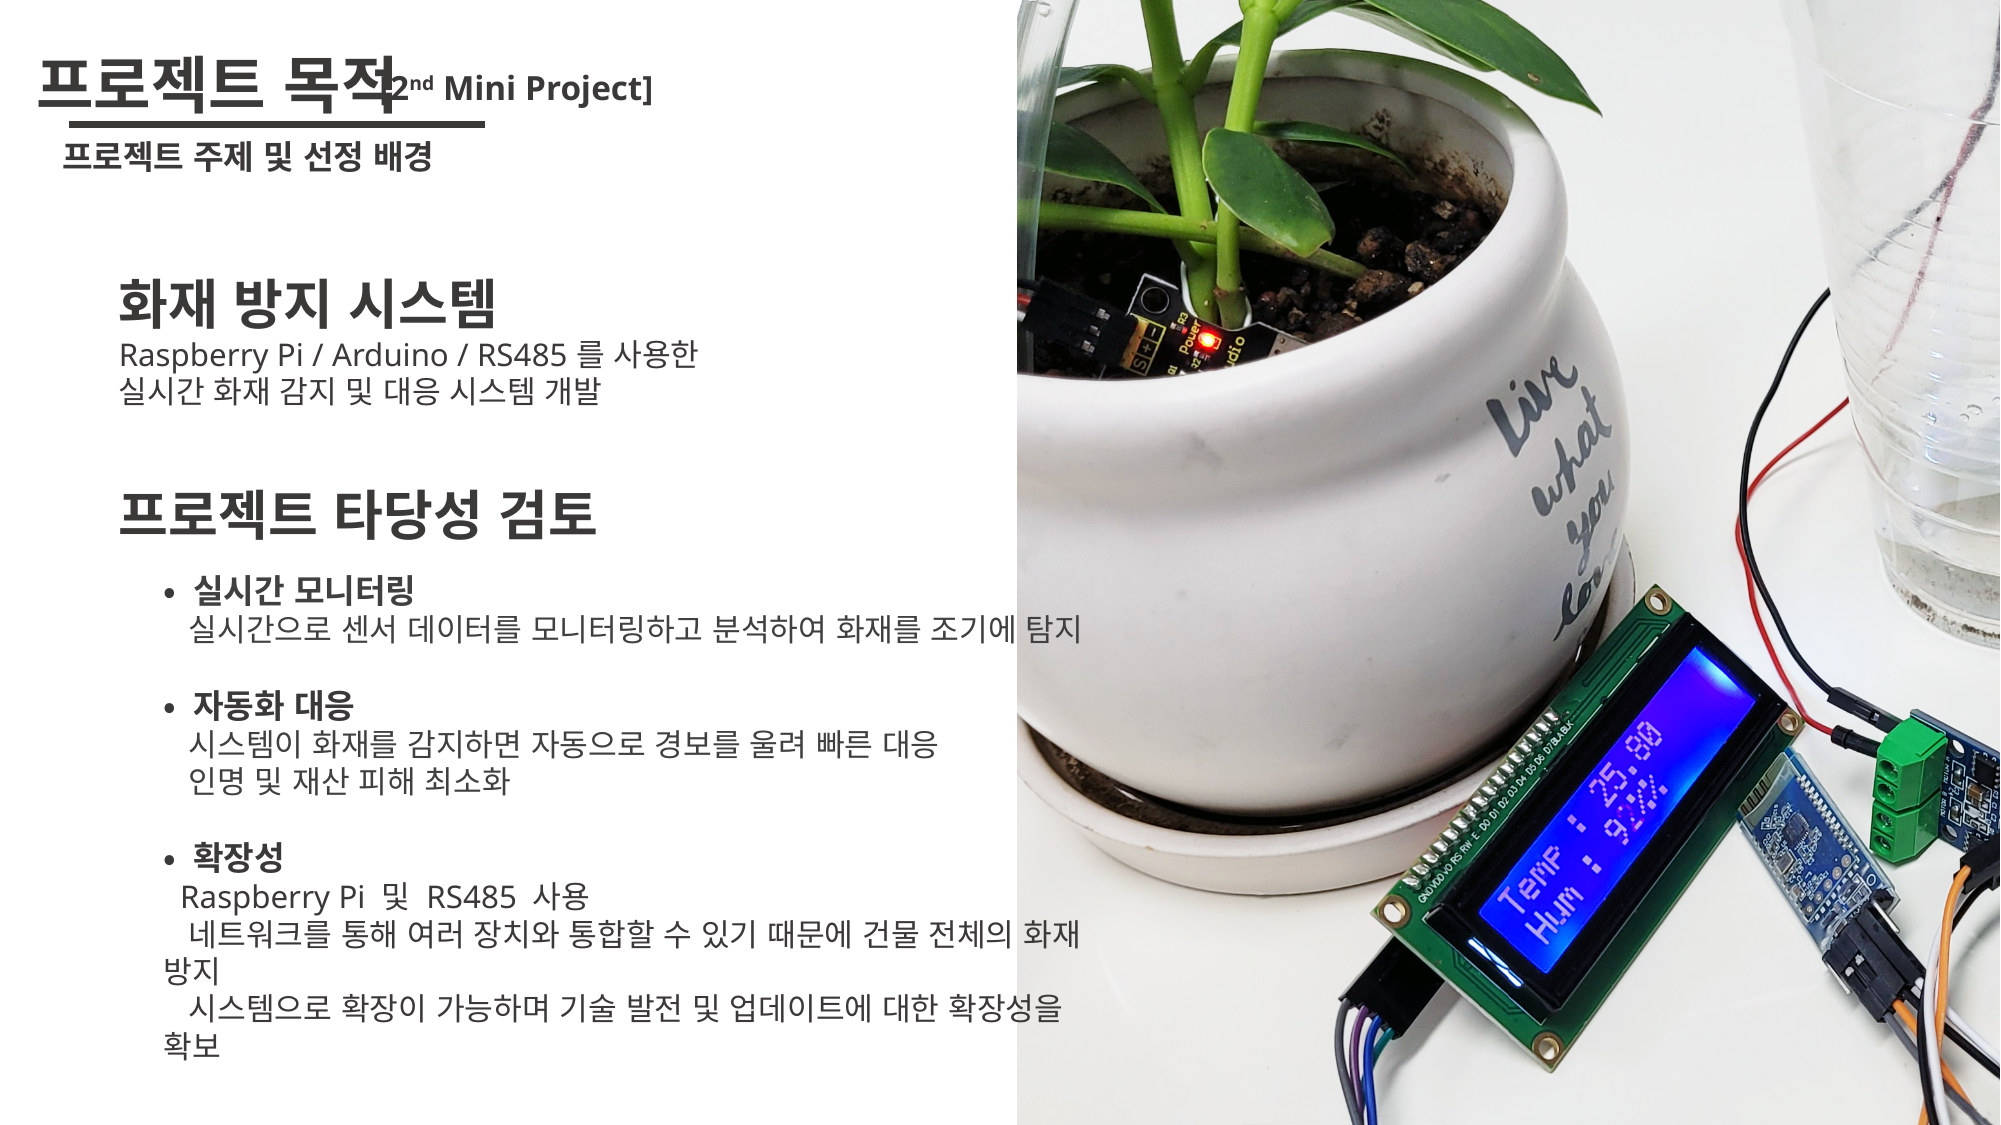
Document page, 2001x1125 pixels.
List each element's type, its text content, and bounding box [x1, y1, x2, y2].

picture [1016, 0, 2000, 1125]
text_box 프로젝트 목적 [21, 38, 414, 128]
text_box 프로젝트 주제 및 선정 배경 [47, 129, 450, 184]
text_box [2nd Mini Project] [364, 59, 669, 115]
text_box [103, 473, 1125, 1003]
text_box 화재 방지 시스템 Raspberry Pi / Arduino / RS485를 사용한 실시간 화재 감지 및 대응 시스템 개발 [104, 262, 922, 418]
